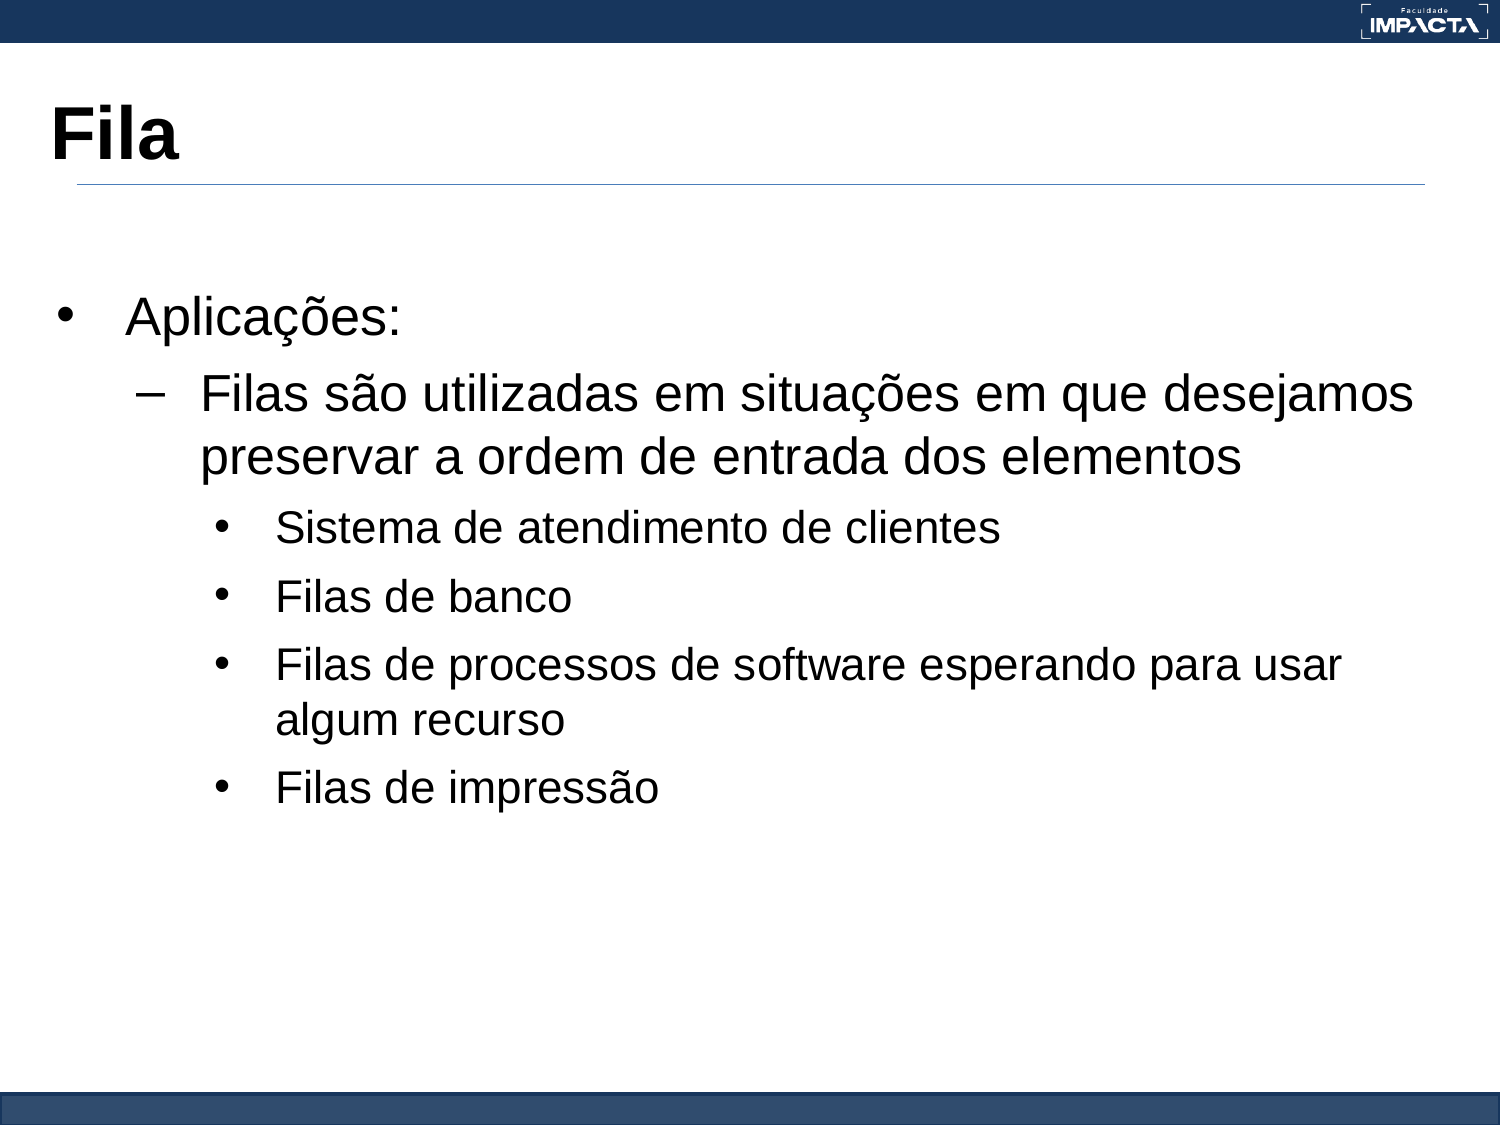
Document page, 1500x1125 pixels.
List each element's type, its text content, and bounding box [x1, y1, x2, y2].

list Aplicações: Filas são utilizadas em situações em que desejamos preservar a ordem de entrada dos elementos Sistema de atendimento de clientes Filas de banco Filas de processos de software esperando para usar algum recurso Filas de impressão [35, 188, 1465, 1079]
title Fila [35, 41, 1465, 188]
picture [1354, 0, 1495, 43]
